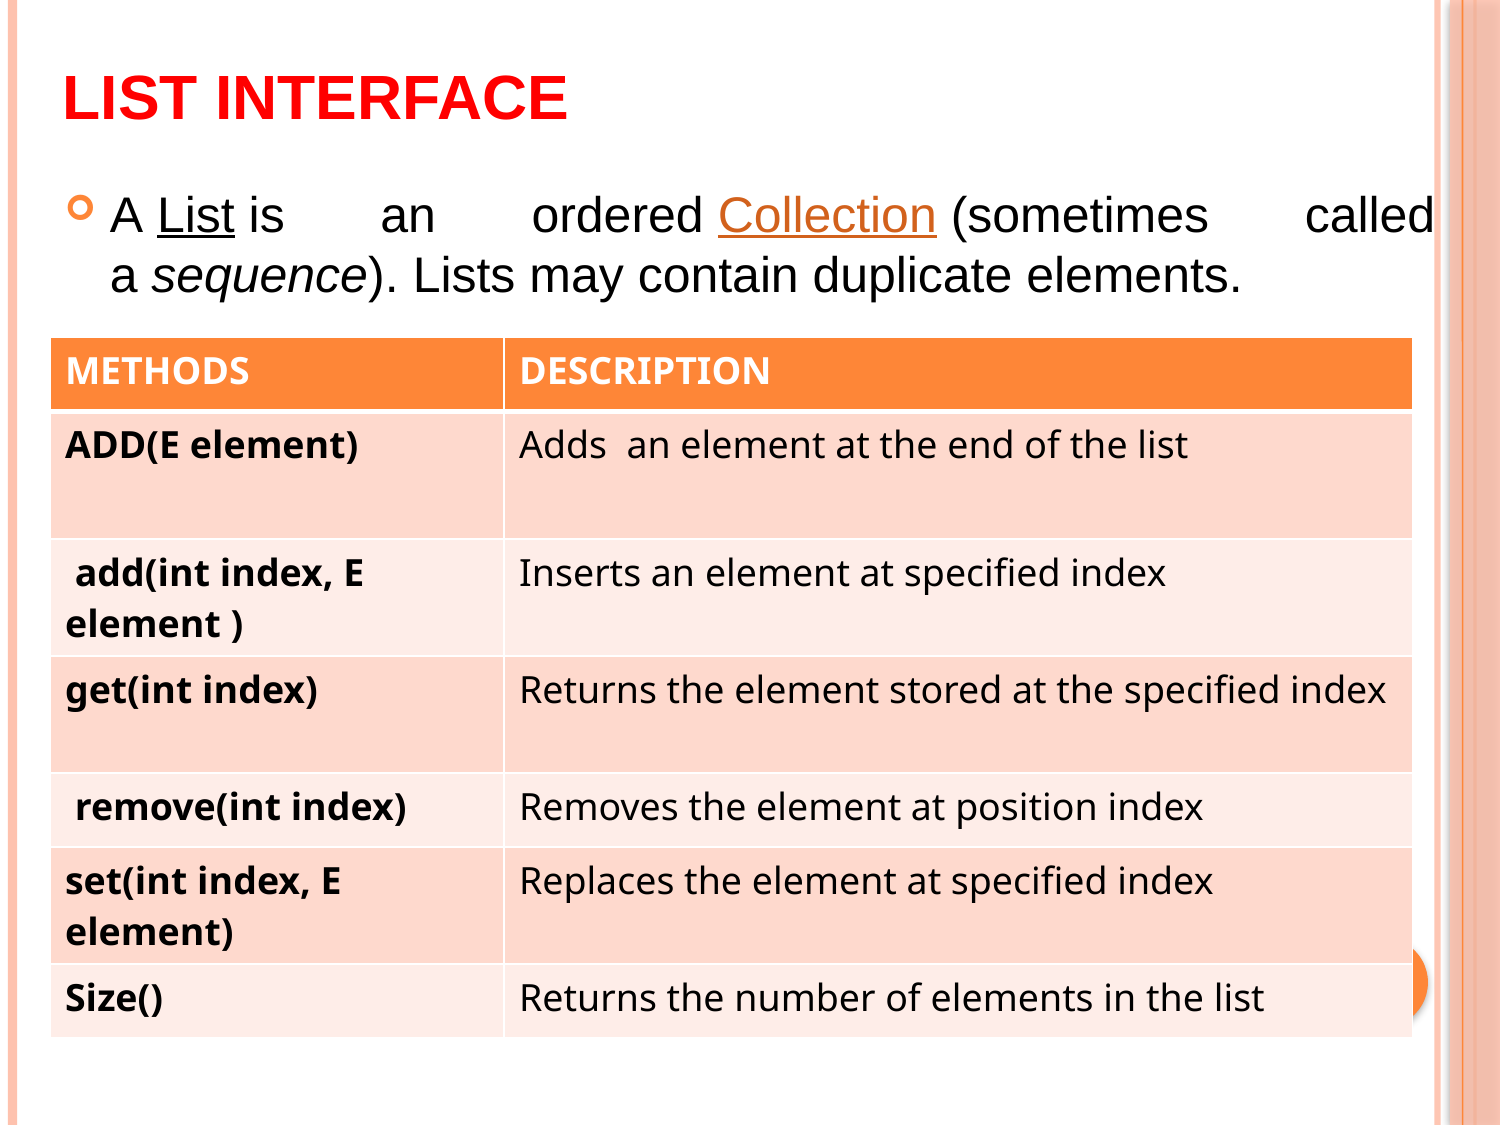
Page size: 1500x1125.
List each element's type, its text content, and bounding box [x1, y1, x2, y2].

list A List is an ordered Collection (sometimes called a sequence). Lists may contain duplicate elements. [50, 174, 1450, 1088]
table_cell Returns the number of elements in the list [505, 965, 1412, 1037]
table_cell set(int index, E element) [51, 848, 503, 963]
table_cell Size() [51, 965, 503, 1037]
table_cell get(int index) [51, 657, 503, 772]
table_cell ADD(E element) [51, 414, 503, 538]
table_cell Returns the element stored at the specified index [505, 657, 1412, 772]
table_cell remove(int index) [51, 774, 503, 846]
table_cell Removes the element at position index [505, 774, 1412, 846]
table_cell Adds an element at the end of the list [505, 414, 1412, 538]
table_cell Replaces the element at specified index [505, 848, 1412, 963]
table_header DESCRIPTION [505, 338, 1412, 409]
table_cell add(int index, E element ) [51, 540, 503, 655]
table_cell Inserts an element at specified index [505, 540, 1412, 655]
table_header METHODS [51, 338, 503, 409]
title LIST interface [47, 14, 1423, 140]
